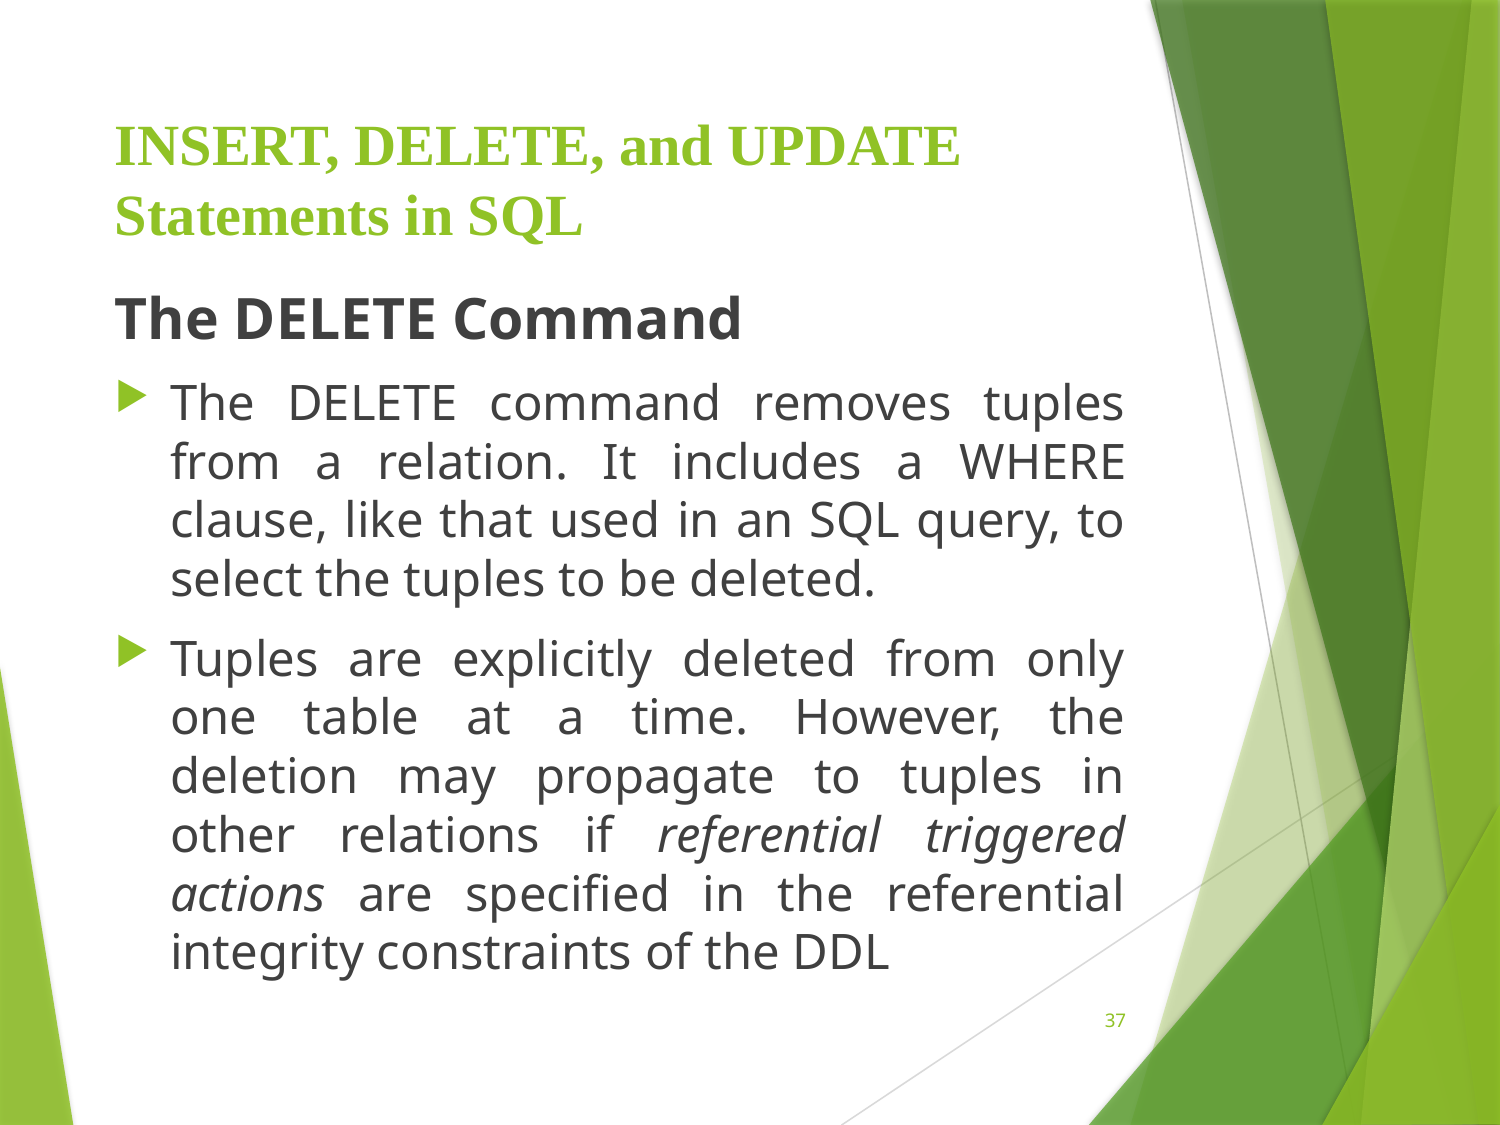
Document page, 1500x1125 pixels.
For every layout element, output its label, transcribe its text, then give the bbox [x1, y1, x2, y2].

slide_number 37 [1057, 991, 1142, 1051]
title INSERT, DELETE, and UPDATE Statements in SQL [99, 99, 1225, 250]
list The DELETE Command The DELETE command removes tuples from a relation. It includes a WHERE clause, like that used in an SQL query, to select the tuples to be deleted. Tuples are explicitly deleted from only one table at a time. However, the deletion may propagate to tuples in other relations if referential triggered actions are specified in the referential integrity constraints of the DDL [99, 275, 1142, 992]
